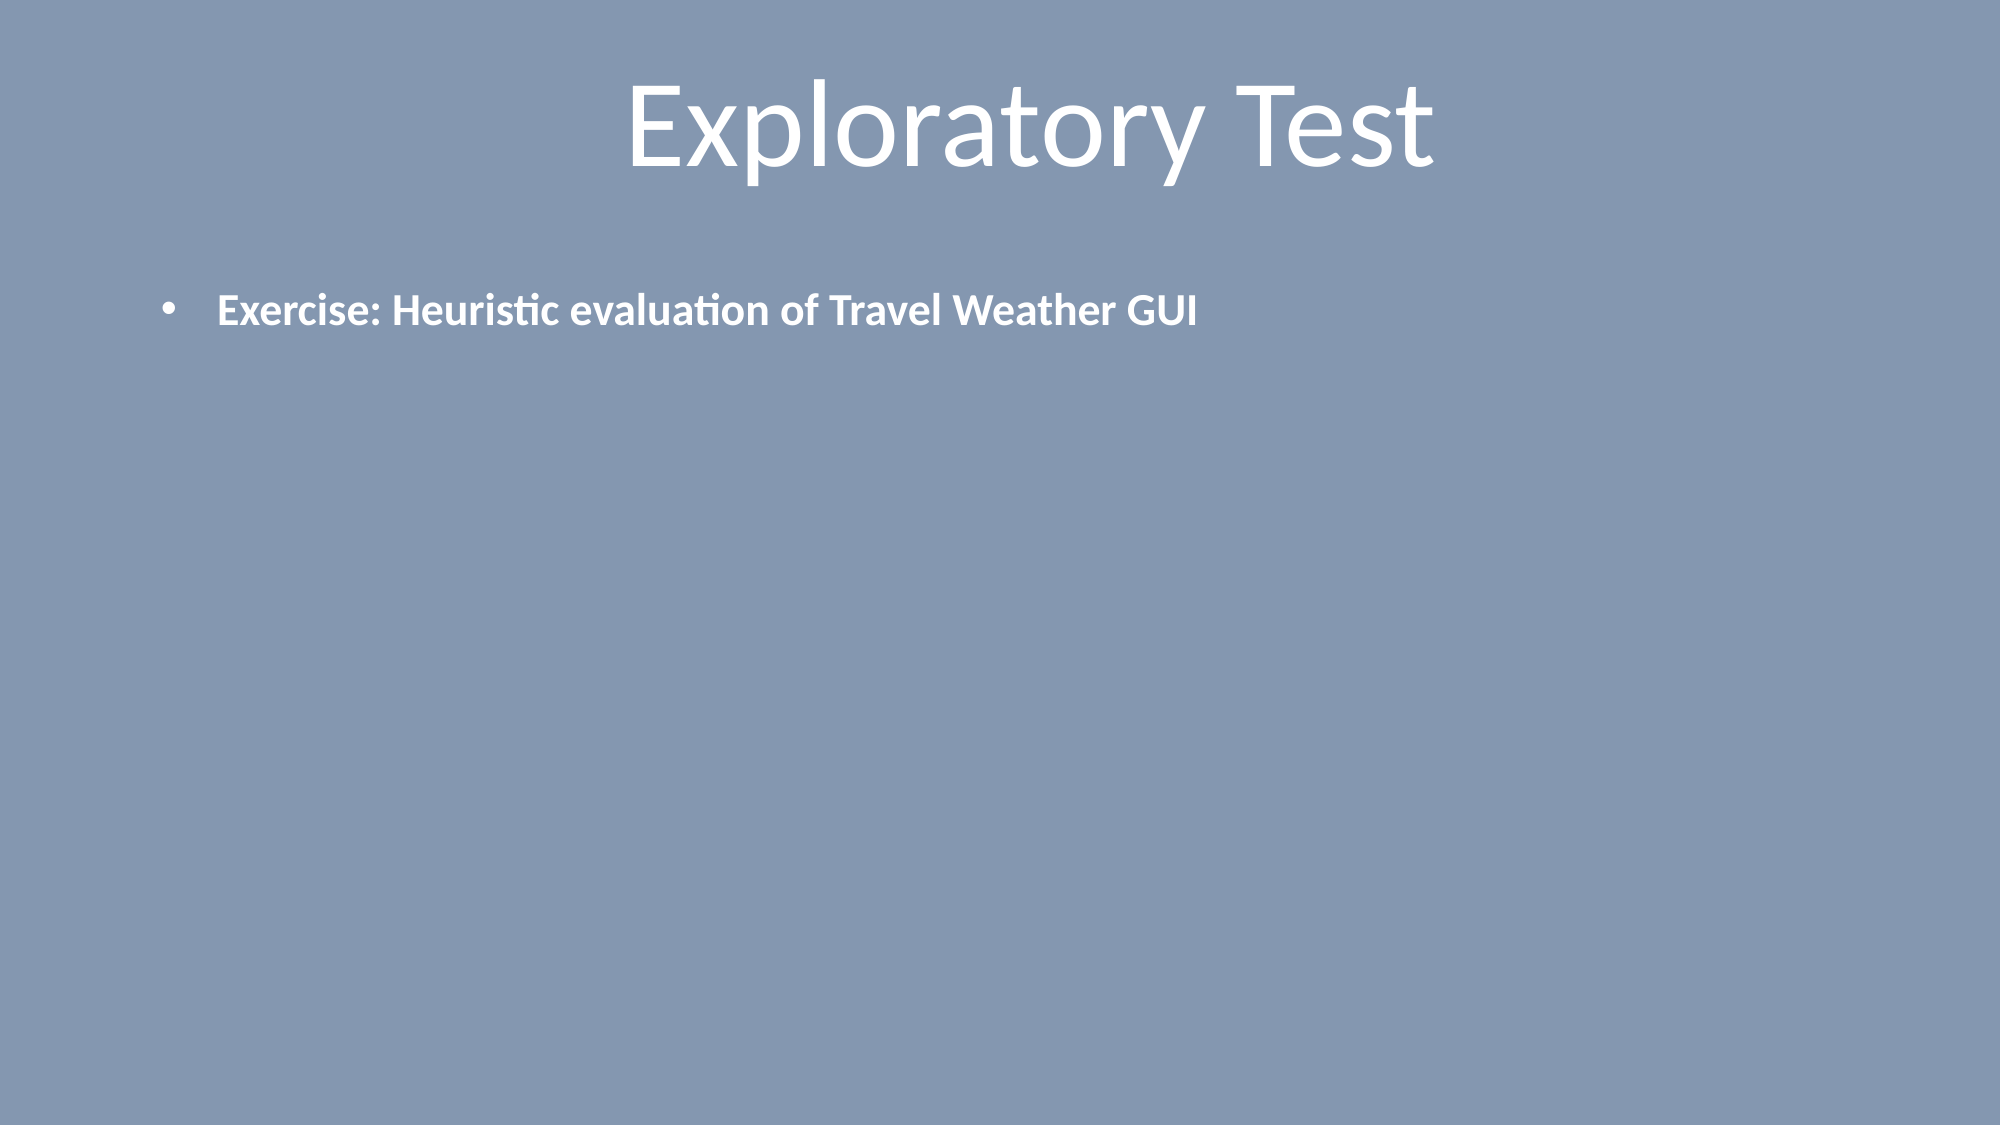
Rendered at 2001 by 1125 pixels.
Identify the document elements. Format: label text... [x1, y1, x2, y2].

text_box Exercise: Heuristic evaluation of Travel Weather GUI [145, 272, 1888, 453]
title Exploratory Test [167, 17, 1893, 235]
